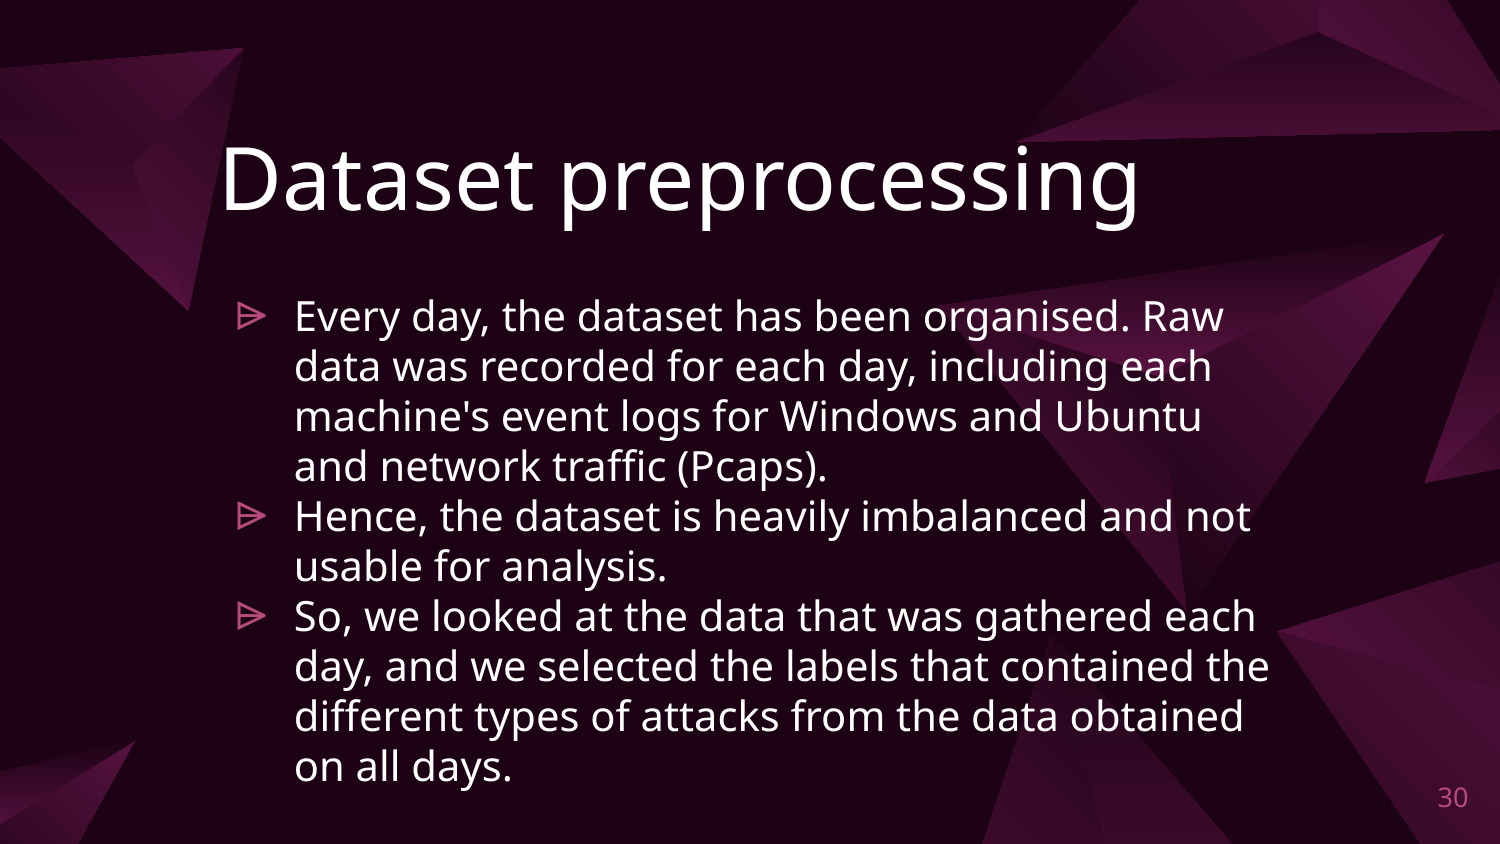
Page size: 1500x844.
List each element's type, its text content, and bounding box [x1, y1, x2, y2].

list Every day, the dataset has been organised. Raw data was recorded for each day, including each machine's event logs for Windows and Ubuntu and network traffic (Pcaps). Hence, the dataset is heavily imbalanced and not usable for analysis. So, we looked at the data that was gathered each day, and we selected the labels that contained the different types of attacks from the data obtained on all days. [218, 289, 1282, 733]
title Dataset preprocessing [218, 132, 1282, 230]
slide_number ‹#› [1402, 766, 1469, 832]
